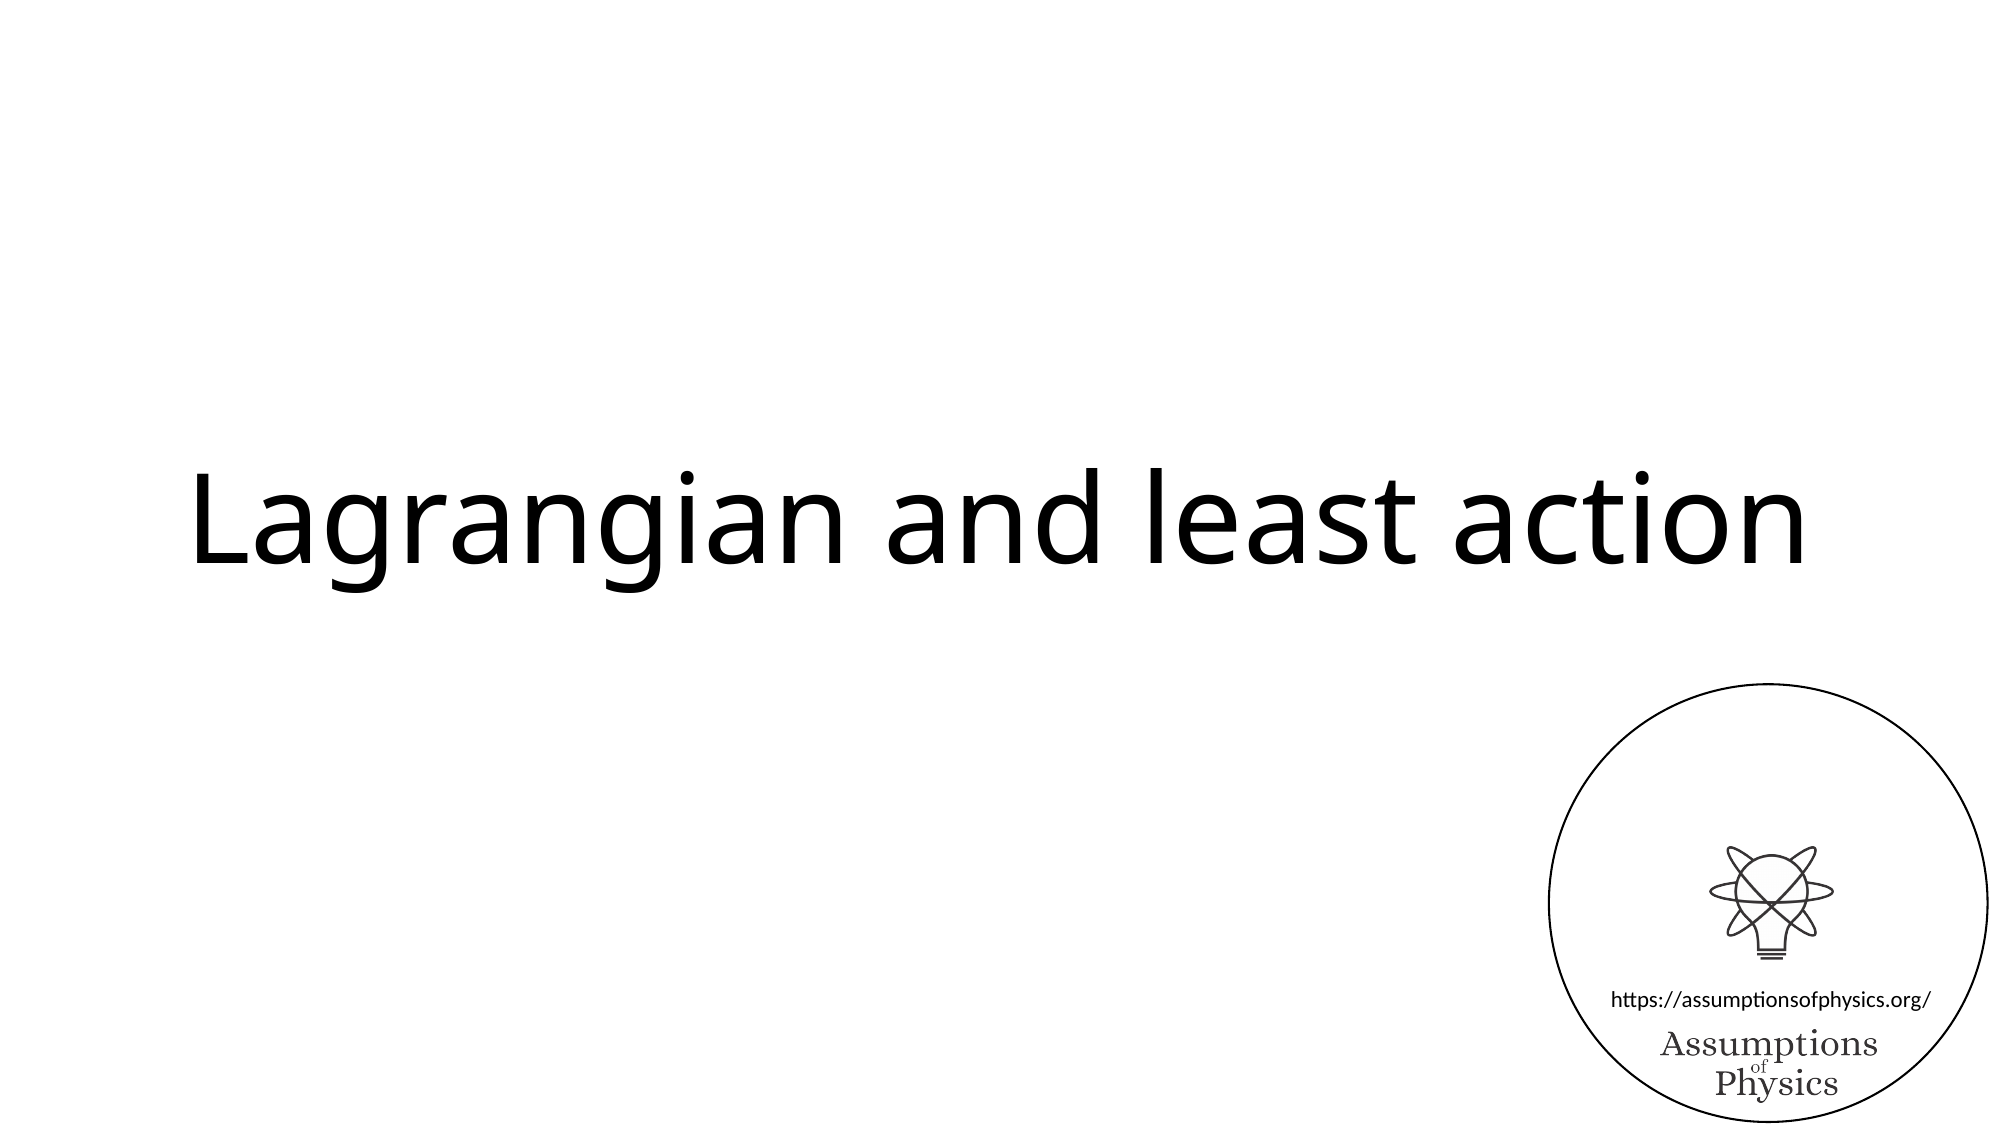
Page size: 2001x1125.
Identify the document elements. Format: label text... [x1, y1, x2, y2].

picture [1660, 1029, 1877, 1103]
picture [1709, 846, 1834, 960]
title Lagrangian and least action [136, 280, 1862, 749]
